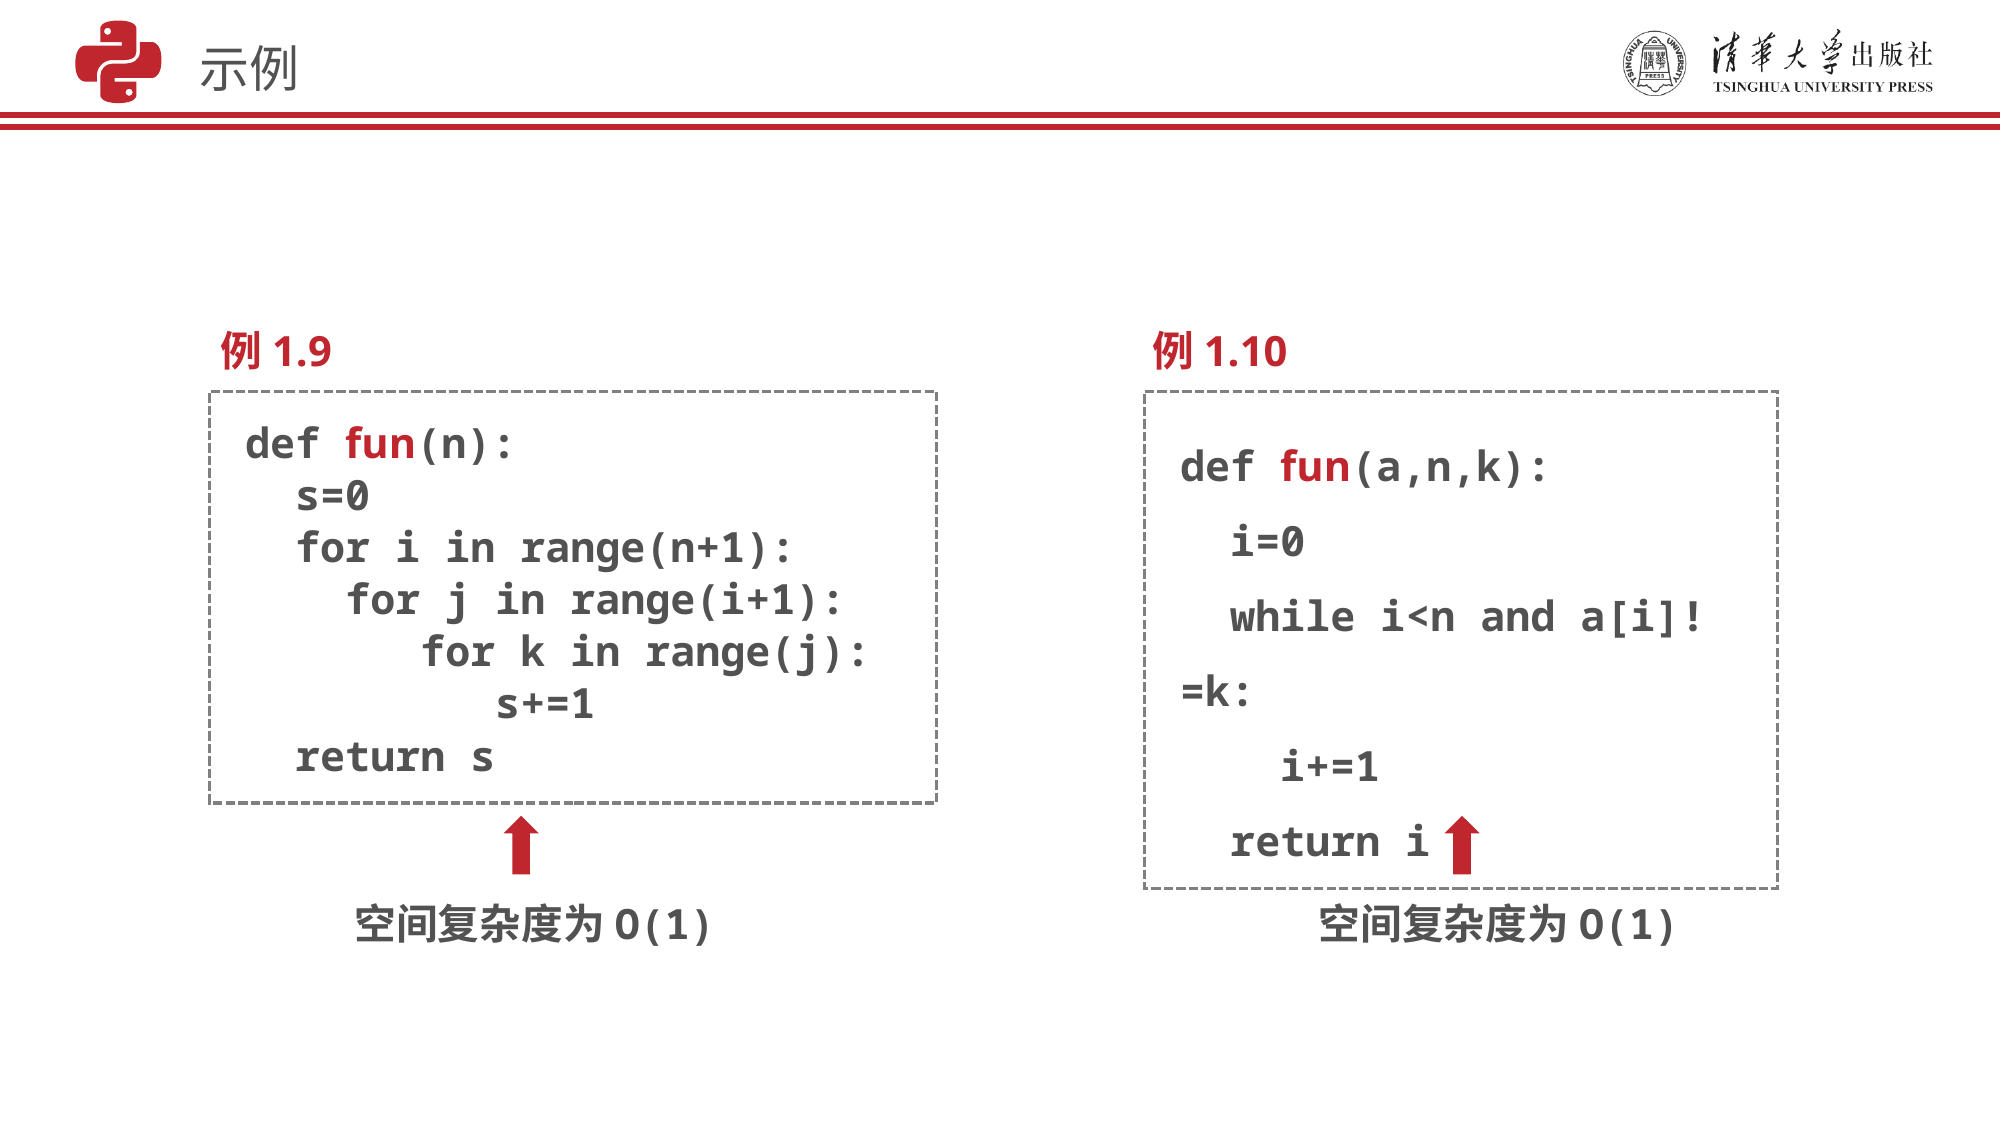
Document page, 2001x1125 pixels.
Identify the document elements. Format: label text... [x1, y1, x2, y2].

text_box 示例 [184, 30, 315, 106]
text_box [1137, 305, 1778, 948]
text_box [205, 305, 937, 948]
